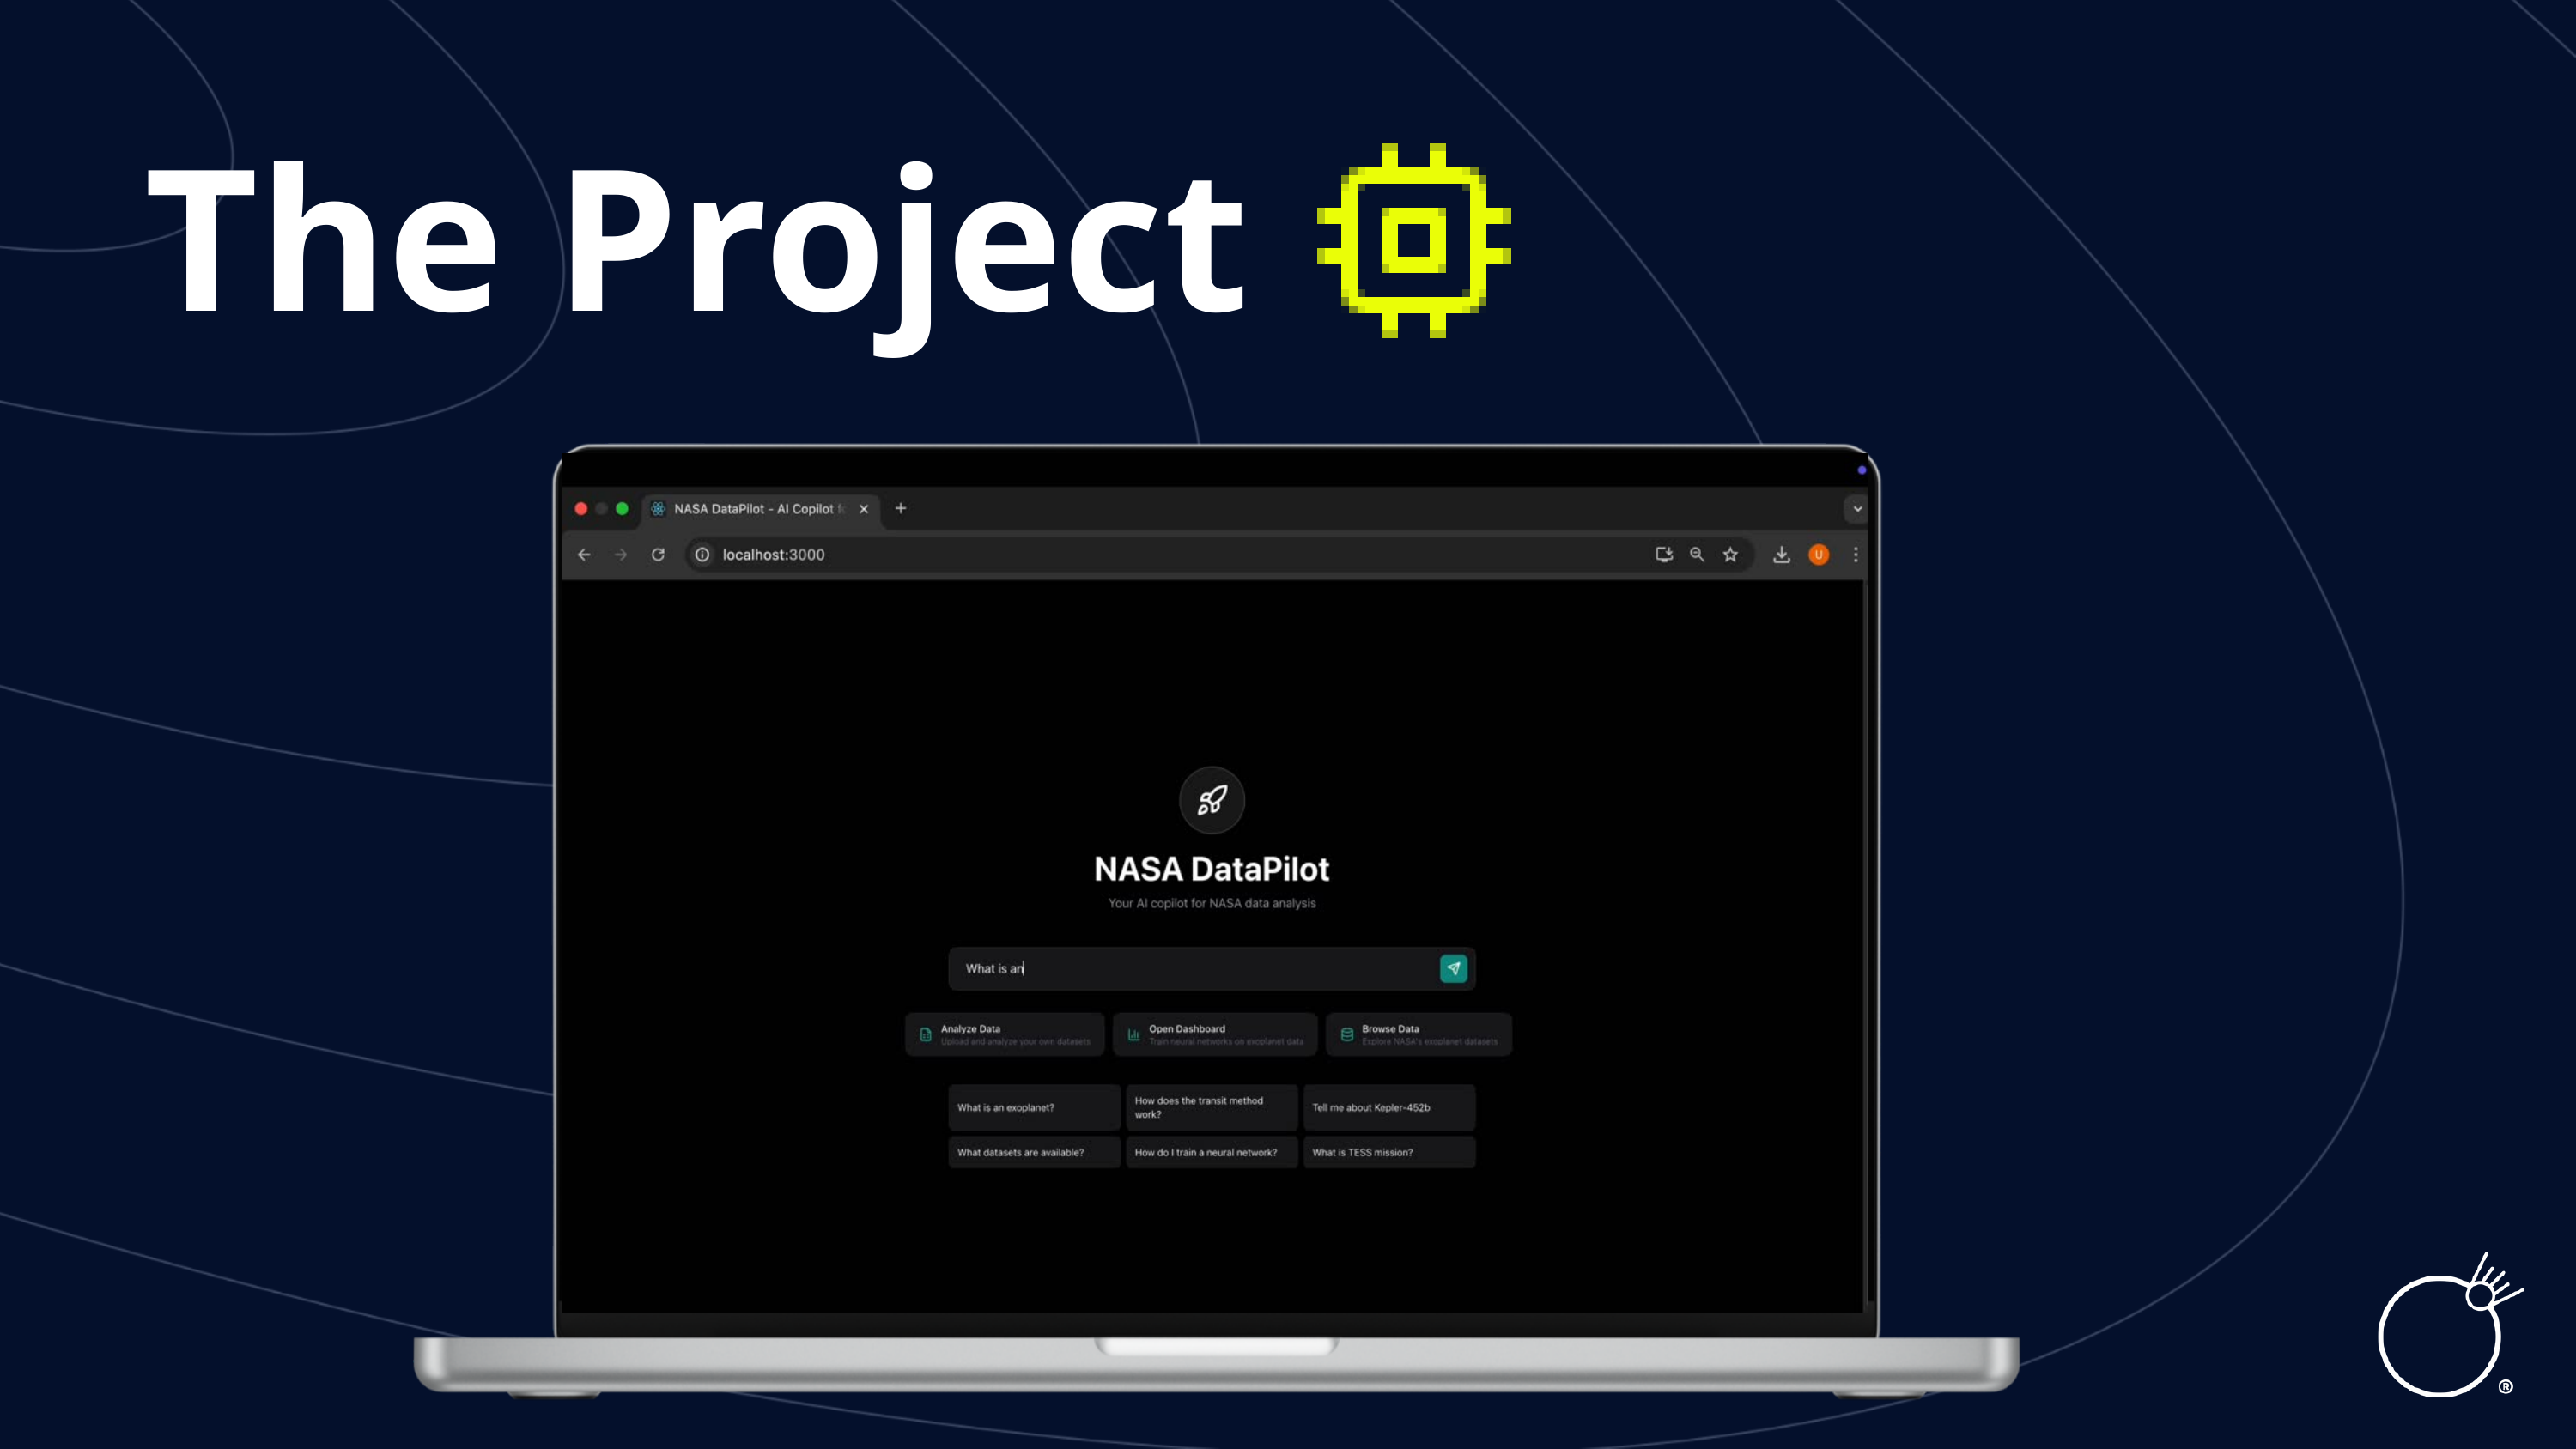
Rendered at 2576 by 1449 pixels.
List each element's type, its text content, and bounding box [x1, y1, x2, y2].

text_box [0, 0, 2576, 1449]
text_box [2378, 1251, 2525, 1397]
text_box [561, 452, 1869, 1314]
picture [252, 282, 2182, 1449]
text_box The Project [144, 143, 1868, 351]
